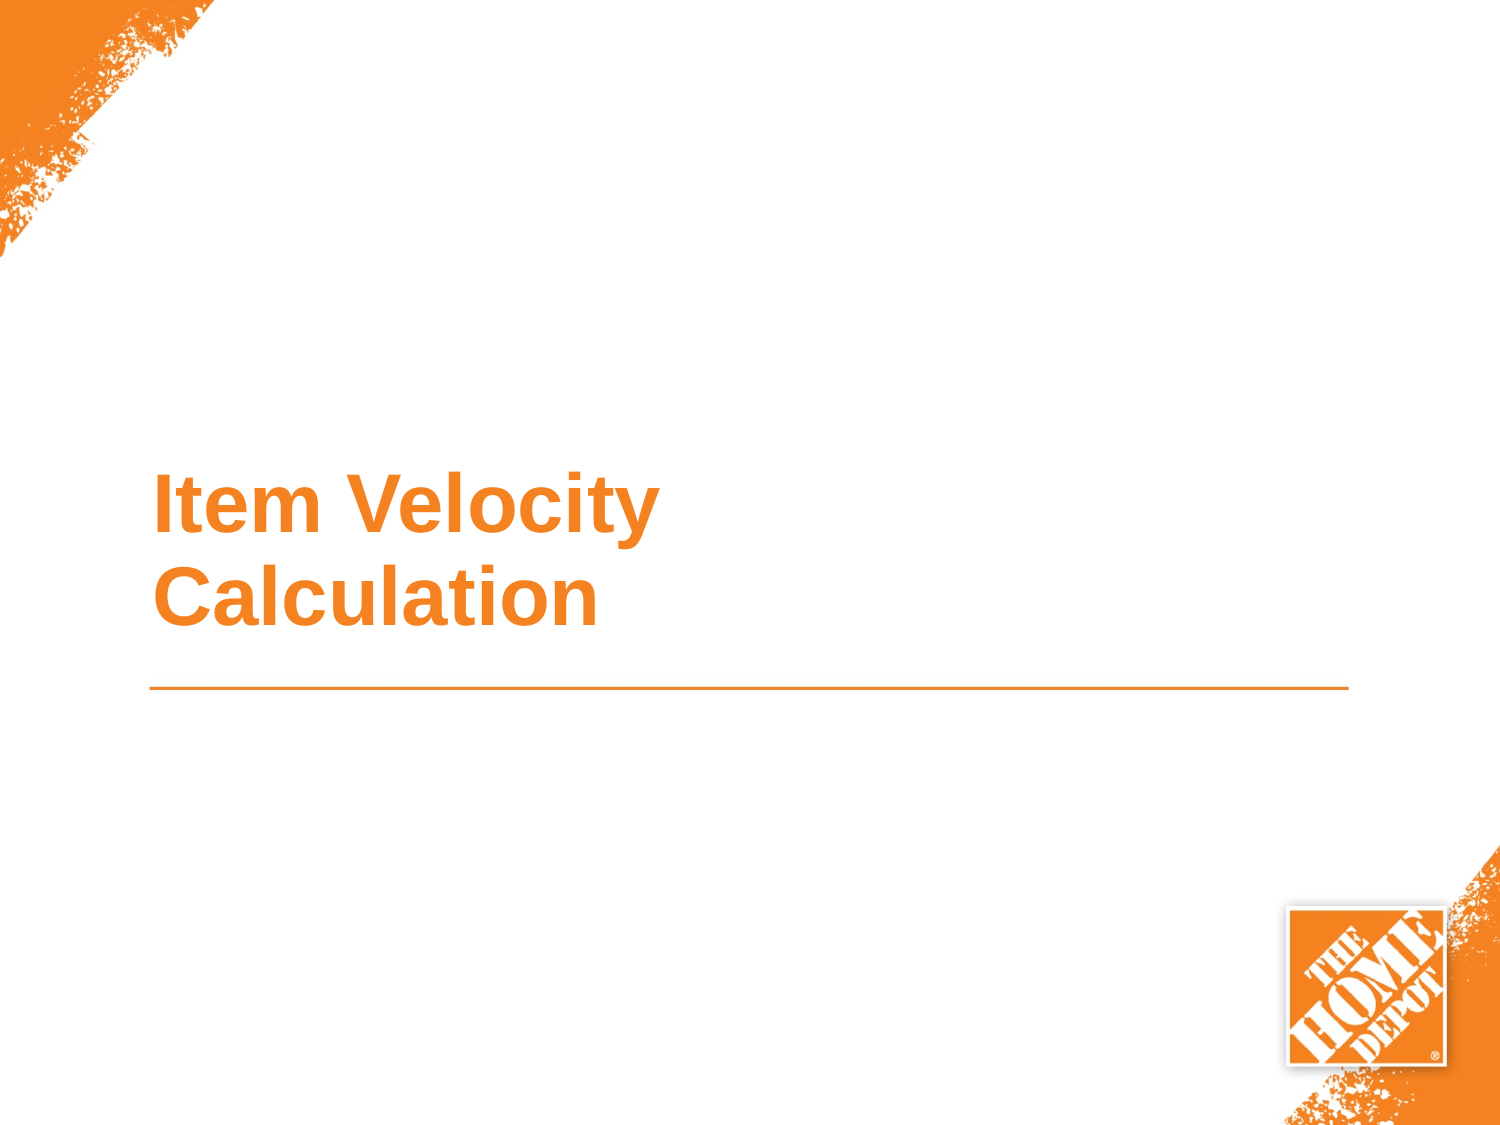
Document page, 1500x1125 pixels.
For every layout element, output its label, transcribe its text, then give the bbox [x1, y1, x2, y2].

picture [0, 0, 1500, 1125]
title Item Velocity Calculation [137, 275, 1000, 651]
